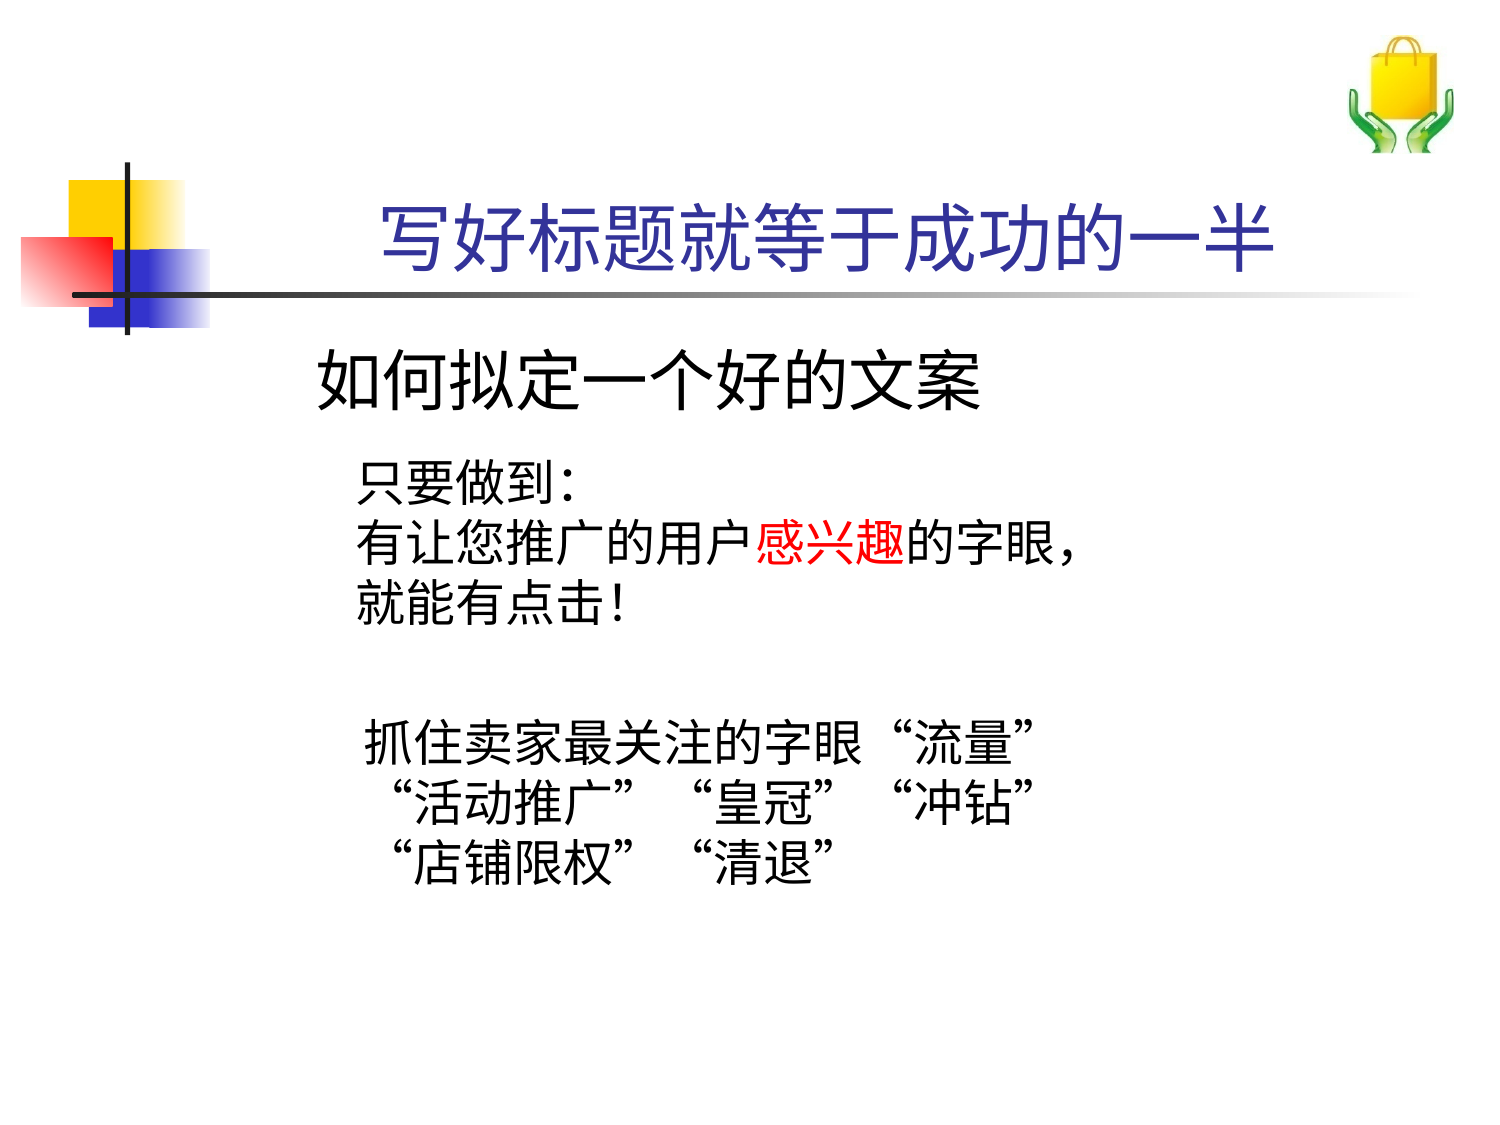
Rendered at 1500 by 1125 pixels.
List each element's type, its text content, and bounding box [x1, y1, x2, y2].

text_box 只要做到： 有让您推广的用户感兴趣的字眼， 就能有点击！ [340, 444, 1121, 640]
title 写好标题就等于成功的一半 [188, 101, 1468, 289]
picture [1347, 34, 1454, 154]
text_box 抓住卖家最关注的字眼“流量”“活动推广”“皇冠”“冲钻”“店铺限权”“清退” [348, 704, 1146, 899]
list 如何拟定一个好的文案 [193, 330, 1470, 457]
